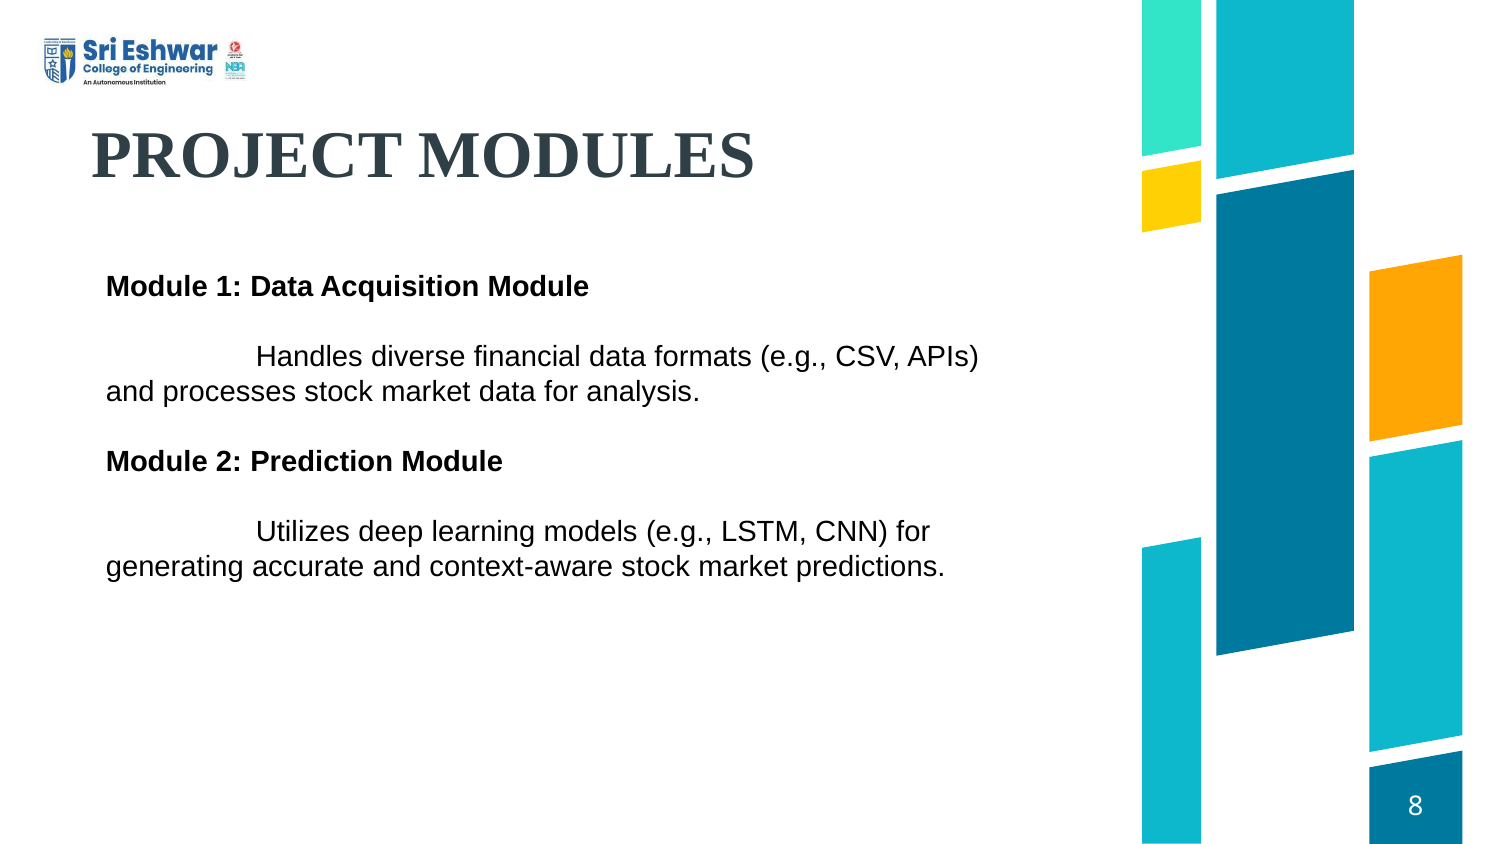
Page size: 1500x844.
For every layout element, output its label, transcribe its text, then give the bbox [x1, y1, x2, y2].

text_box Module 1: Data Acquisition Module Handles diverse financial data formats (e.g., CSV, APIs) and processes stock market data for analysis. Module 2: Prediction Module Utilizes deep learning models (e.g., LSTM, CNN) for generating accurate and context-aware stock market predictions. [91, 260, 1035, 642]
slide_number 8 [1369, 769, 1463, 844]
title PROJECT MODULES [91, 94, 1093, 191]
picture [37, 34, 251, 87]
